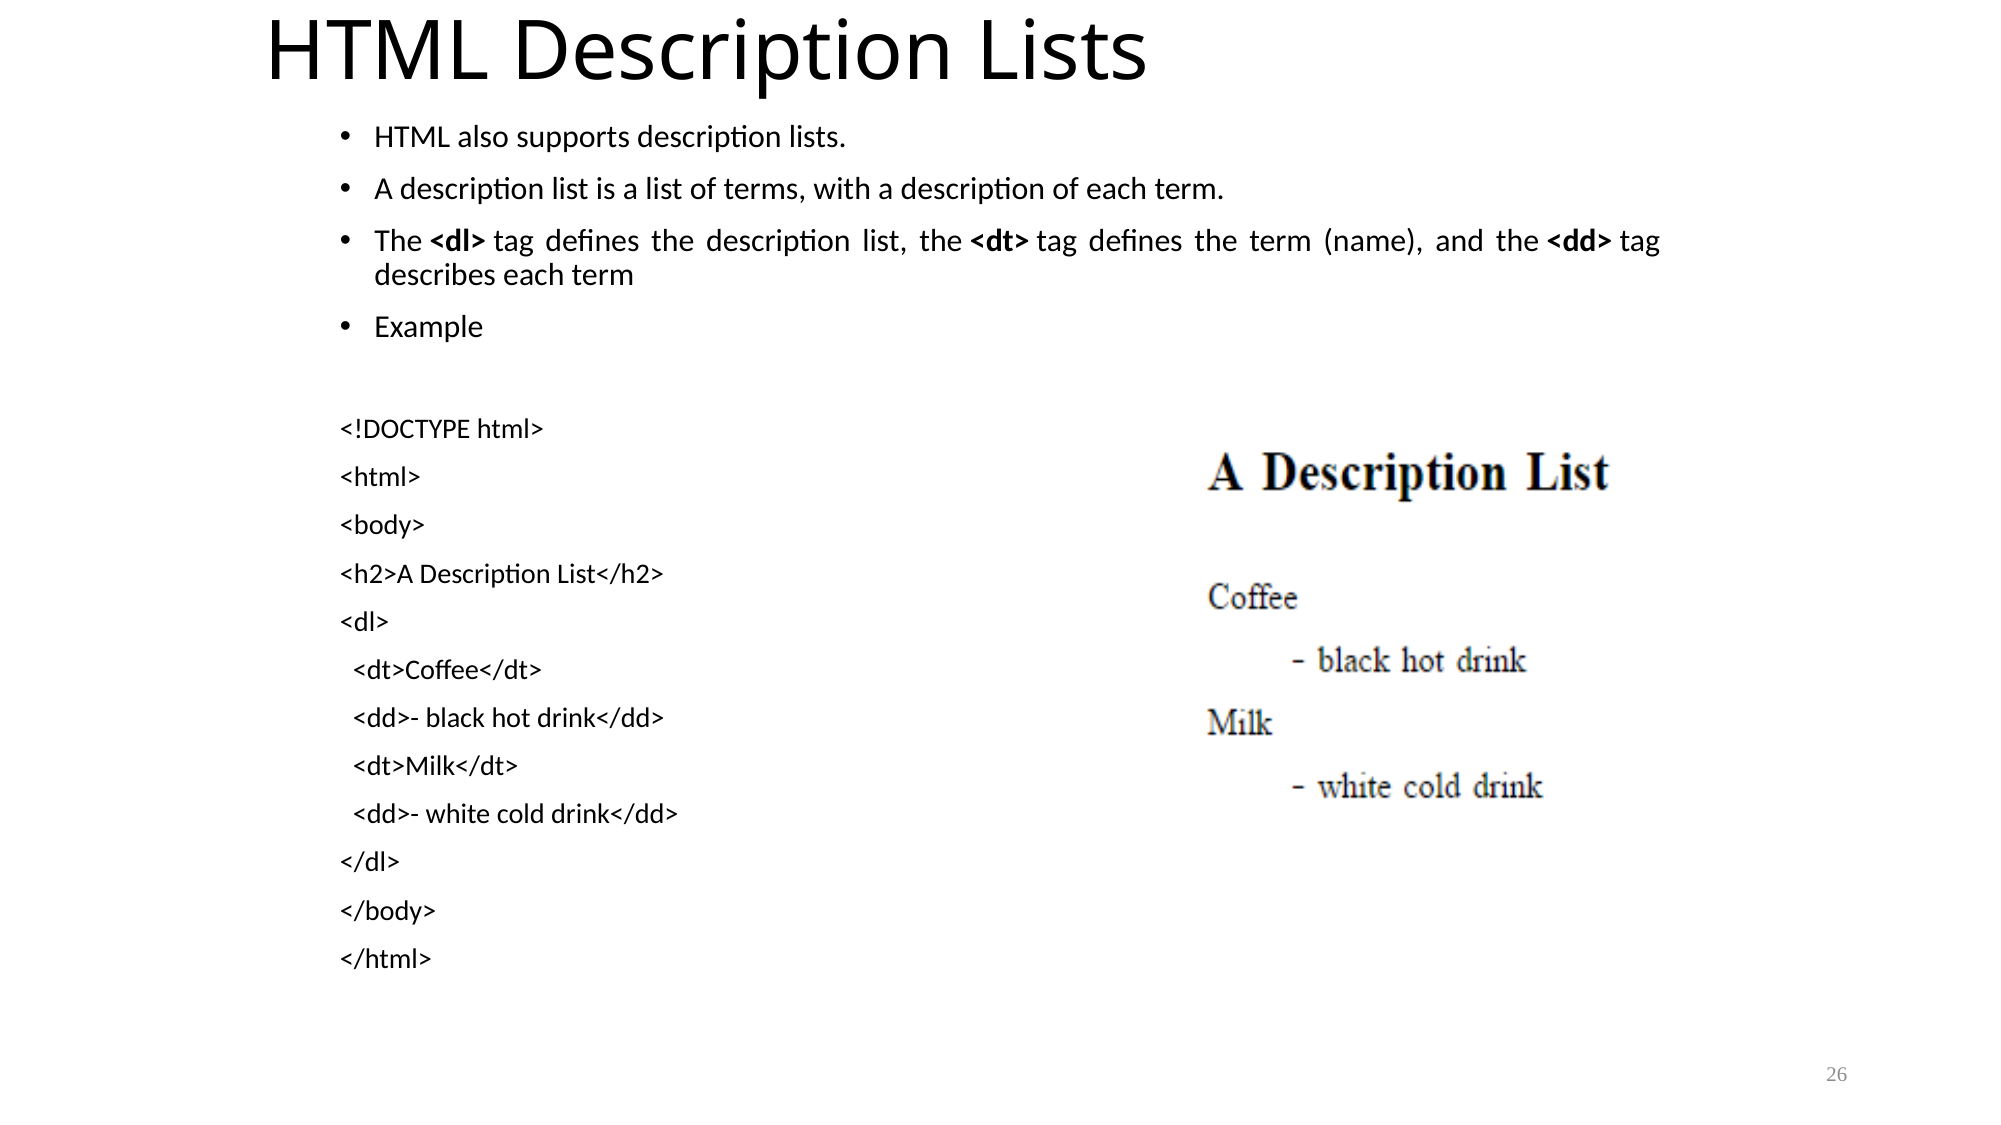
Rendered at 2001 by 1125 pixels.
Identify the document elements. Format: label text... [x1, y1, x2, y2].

title HTML Description Lists [249, 0, 1600, 105]
slide_number 26 [1412, 1042, 1863, 1103]
list HTML also supports description lists. A description list is a list of terms, with a description of each term. The <dl> tag defines the description list, the <dt> tag defines the term (name), and the <dd> tag describes each term Example <!DOCTYPE html> <html> <body> <h2>A Description List</h2> <dl> <dt>Coffee</dt> <dd>- black hot drink</dd> <dt>Milk</dt> <dd>- white cold drink</dd> </dl> </body> </html> [324, 112, 1675, 986]
picture [1199, 437, 1625, 838]
